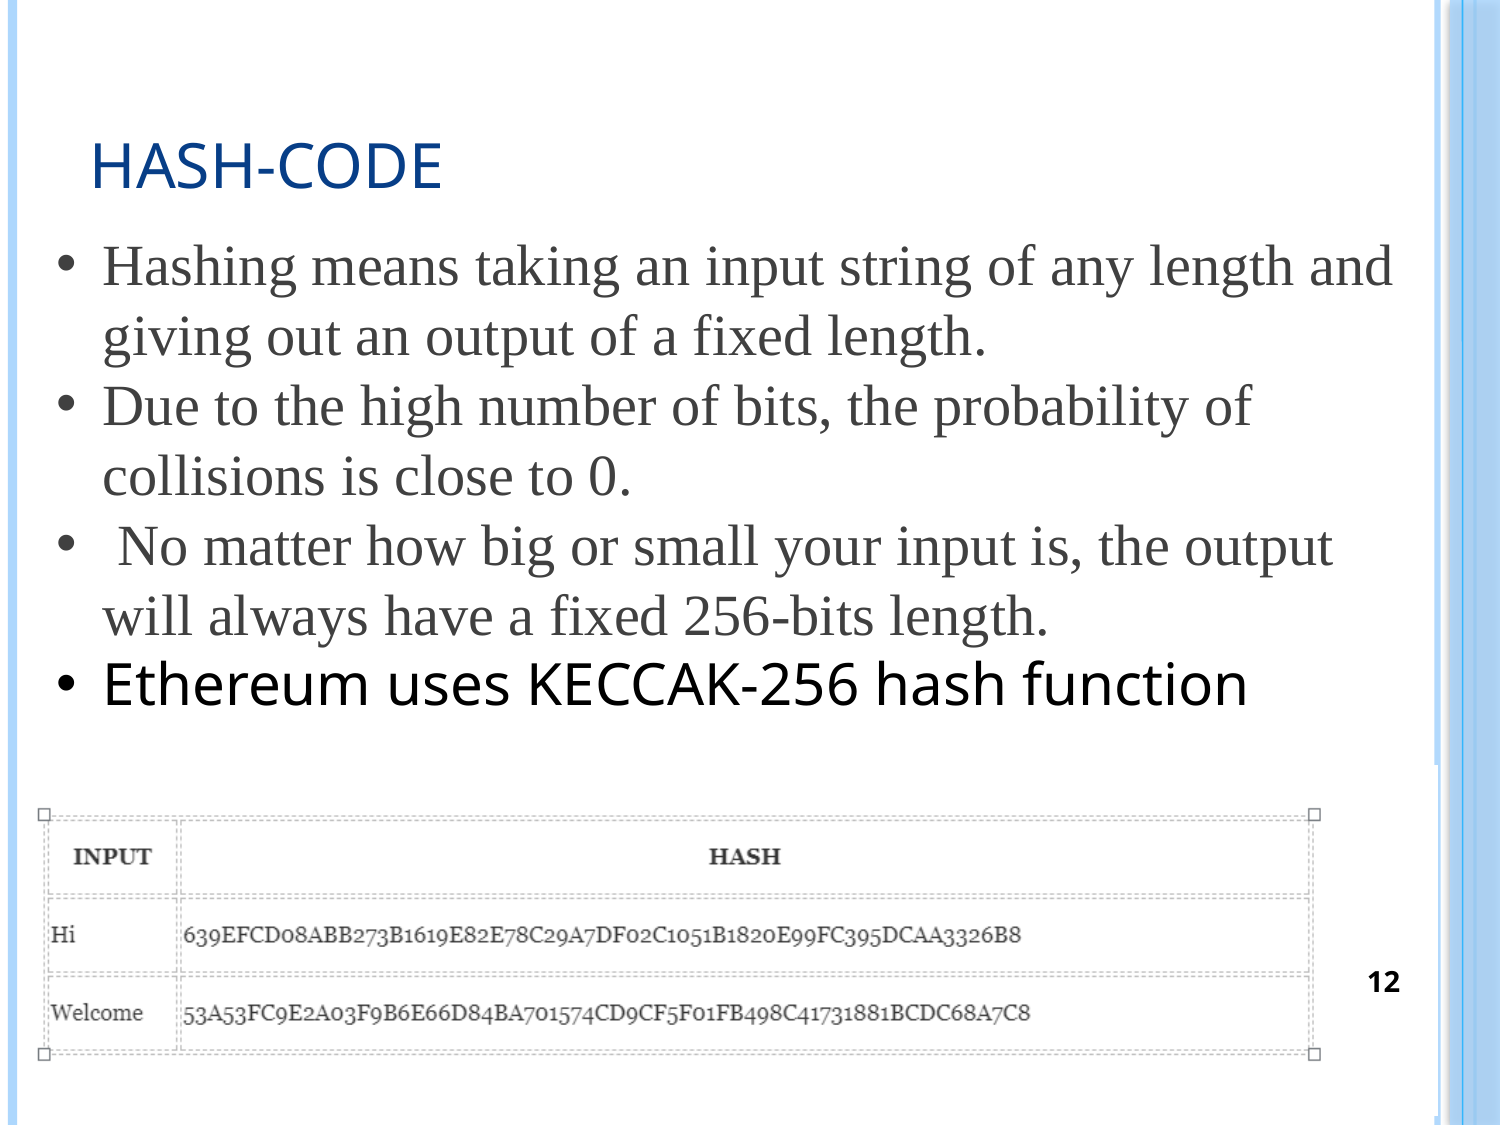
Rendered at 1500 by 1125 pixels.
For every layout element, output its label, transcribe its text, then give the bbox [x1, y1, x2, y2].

text_box Hashing means taking an input string of any length and giving out an output of a fixed length. Due to the high number of bits, the probability of collisions is close to 0. No matter how big or small your input is, the output will always have a fixed 256-bits length. Ethereum uses KECCAK-256 hash function [41, 219, 1447, 725]
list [31, 765, 1438, 1117]
title Hash-code [75, 45, 1300, 209]
